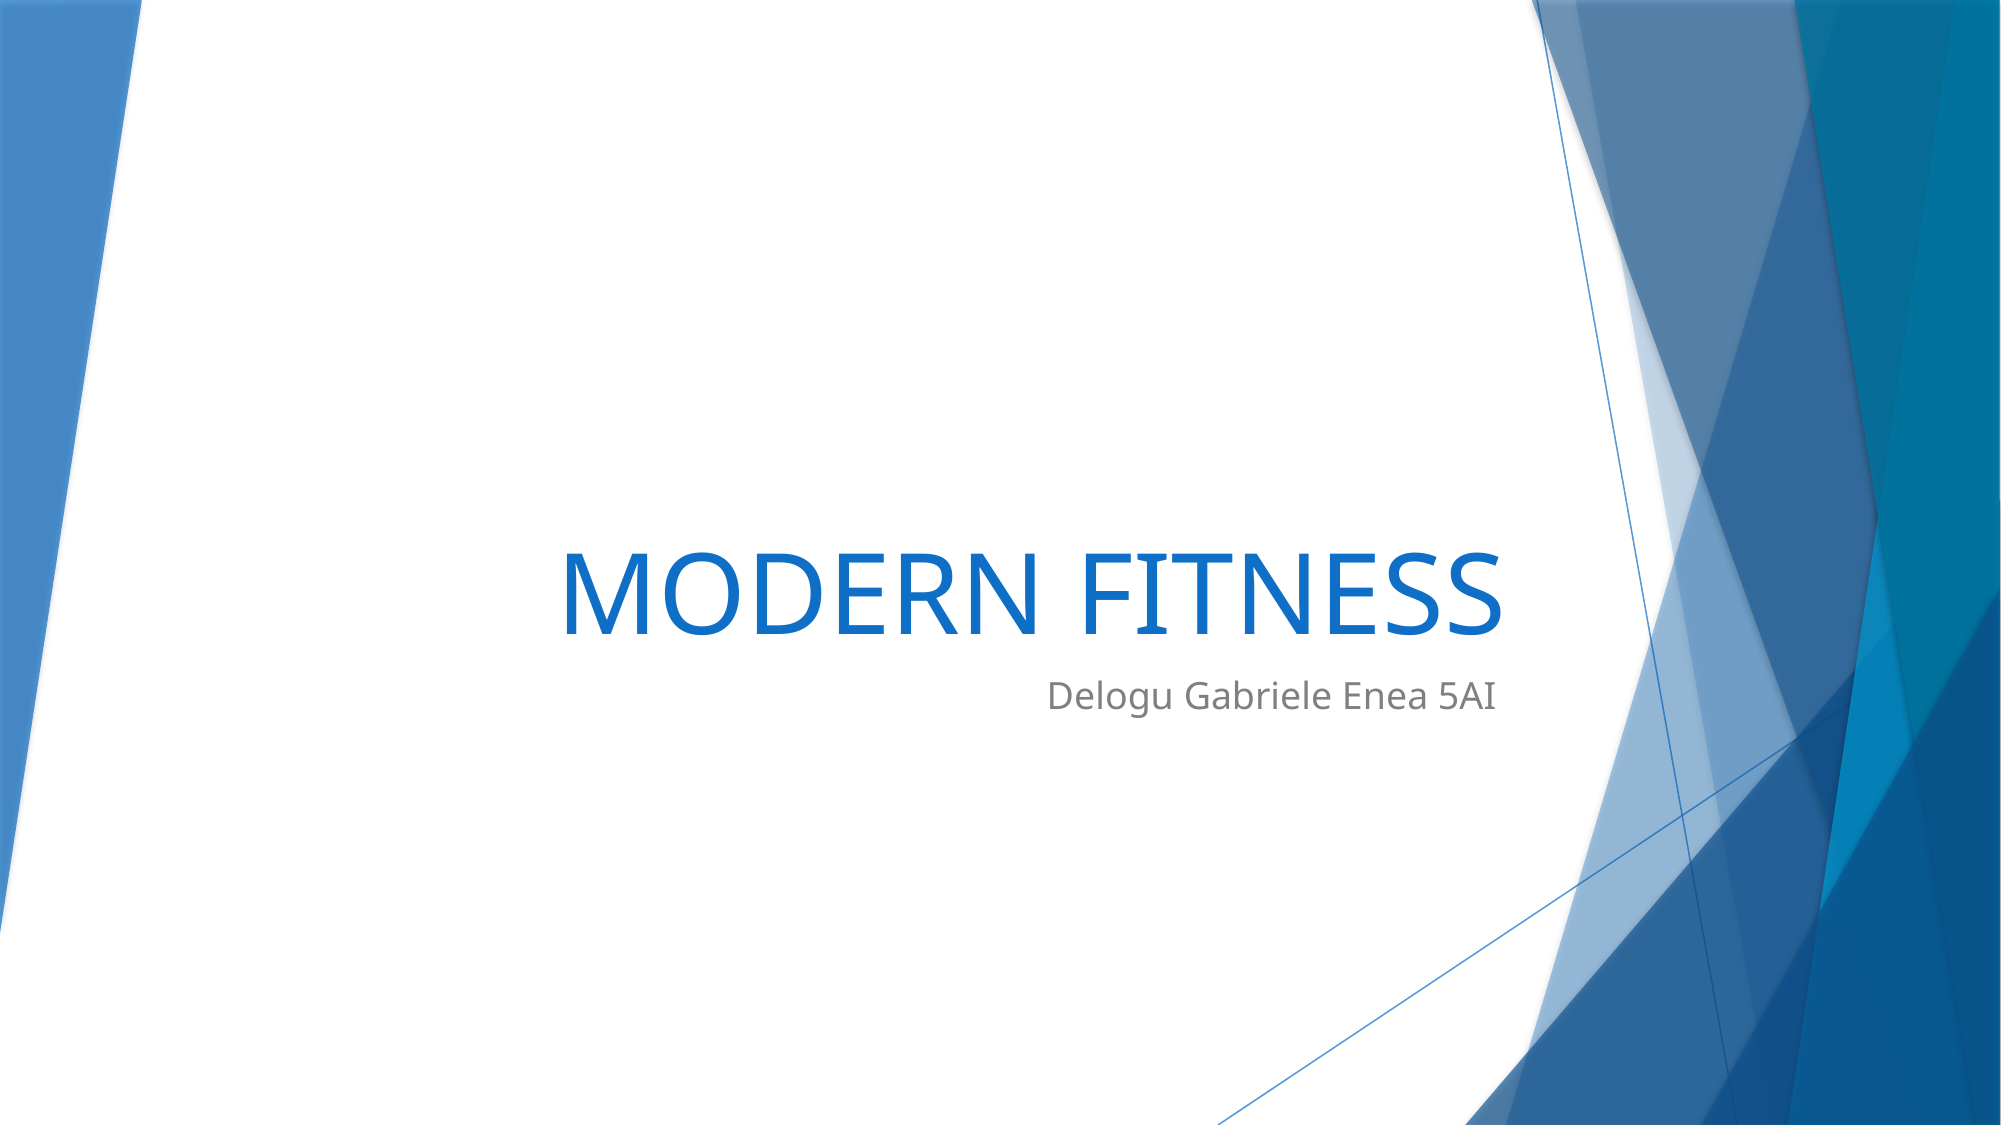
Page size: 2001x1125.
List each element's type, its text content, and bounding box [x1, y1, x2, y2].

subtitle Delogu Gabriele Enea 5AI [247, 664, 1522, 845]
title MODERN FITNESS [247, 394, 1522, 664]
